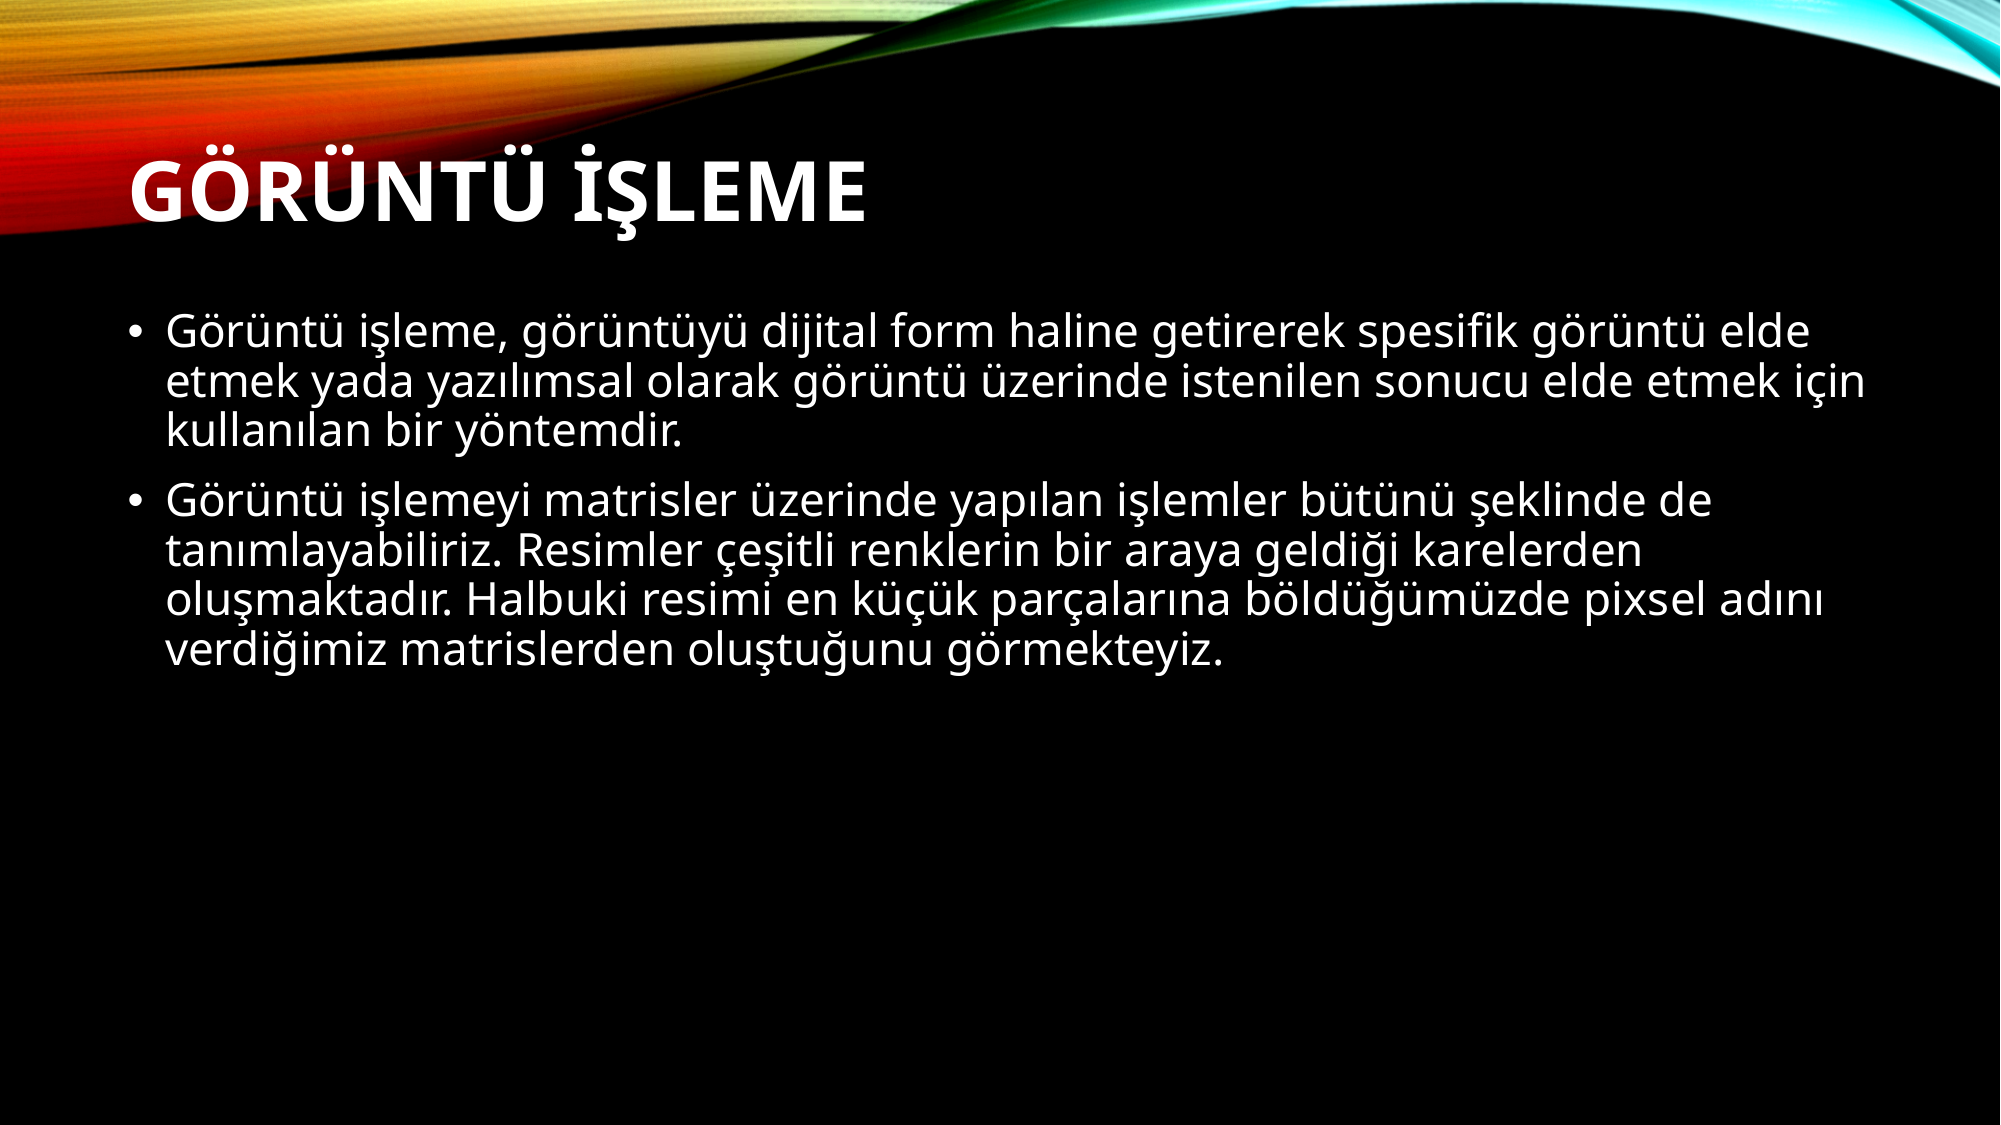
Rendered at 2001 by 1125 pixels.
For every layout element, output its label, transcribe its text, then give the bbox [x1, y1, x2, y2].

picture [0, 0, 2000, 237]
title Görüntü İşleme [112, 88, 1525, 300]
list Görüntü işleme, görüntüyü dijital form haline getirerek spesifik görüntü elde etmek yada yazılımsal olarak görüntü üzerinde istenilen sonucu elde etmek için kullanılan bir yöntemdir. Görüntü işlemeyi matrisler üzerinde yapılan işlemler bütünü şeklinde de tanımlayabiliriz. Resimler çeşitli renklerin bir araya geldiği karelerden oluşmaktadır. Halbuki resimi en küçük parçalarına böldüğümüzde pixsel adını verdiğimiz matrislerden oluştuğunu görmekteyiz. [112, 300, 1888, 961]
